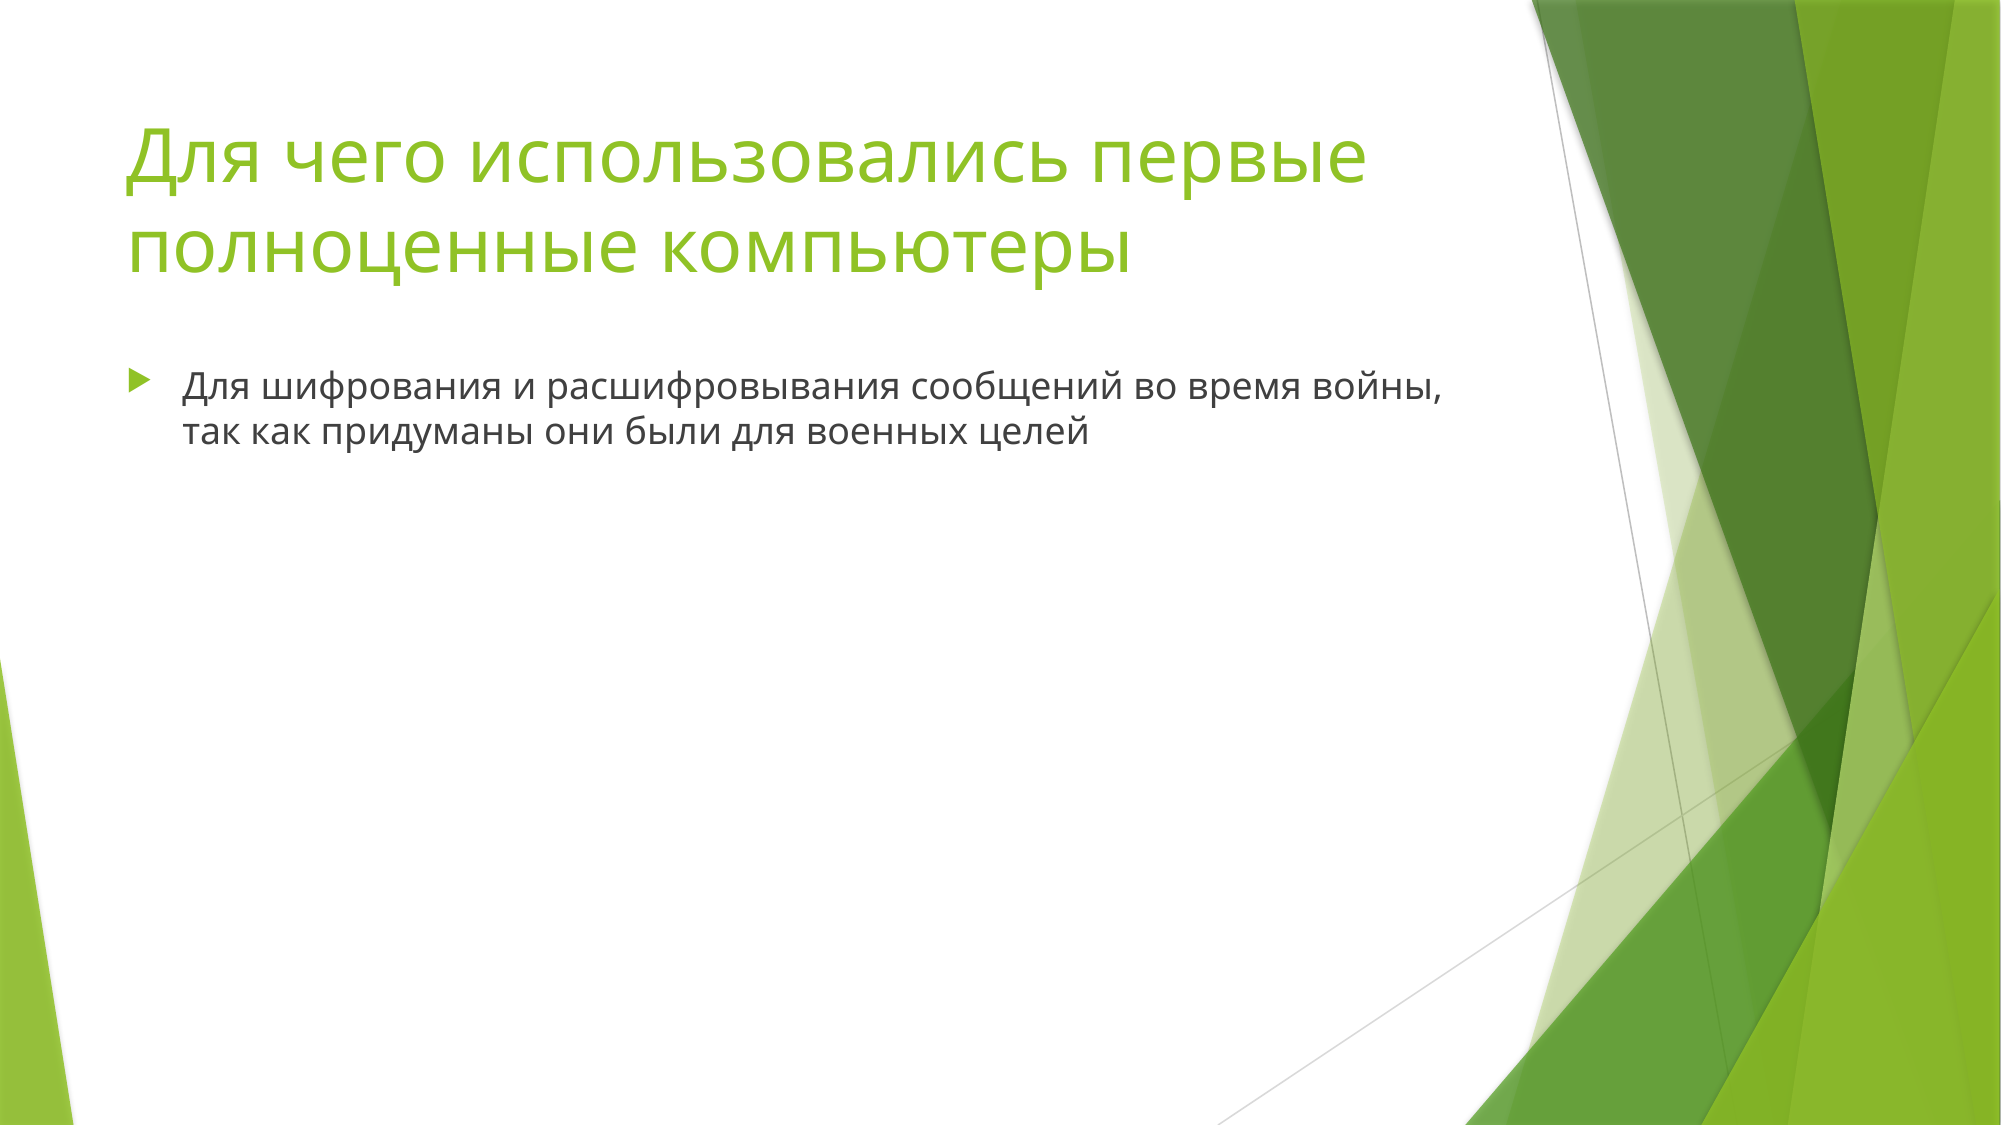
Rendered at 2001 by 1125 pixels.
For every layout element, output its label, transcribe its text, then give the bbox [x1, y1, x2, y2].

title Для чего использовались первые полноценные компьютеры [111, 99, 1522, 317]
list Для шифрования и расшифровывания сообщений во время войны, так как придуманы они были для военных целей [111, 354, 1522, 992]
